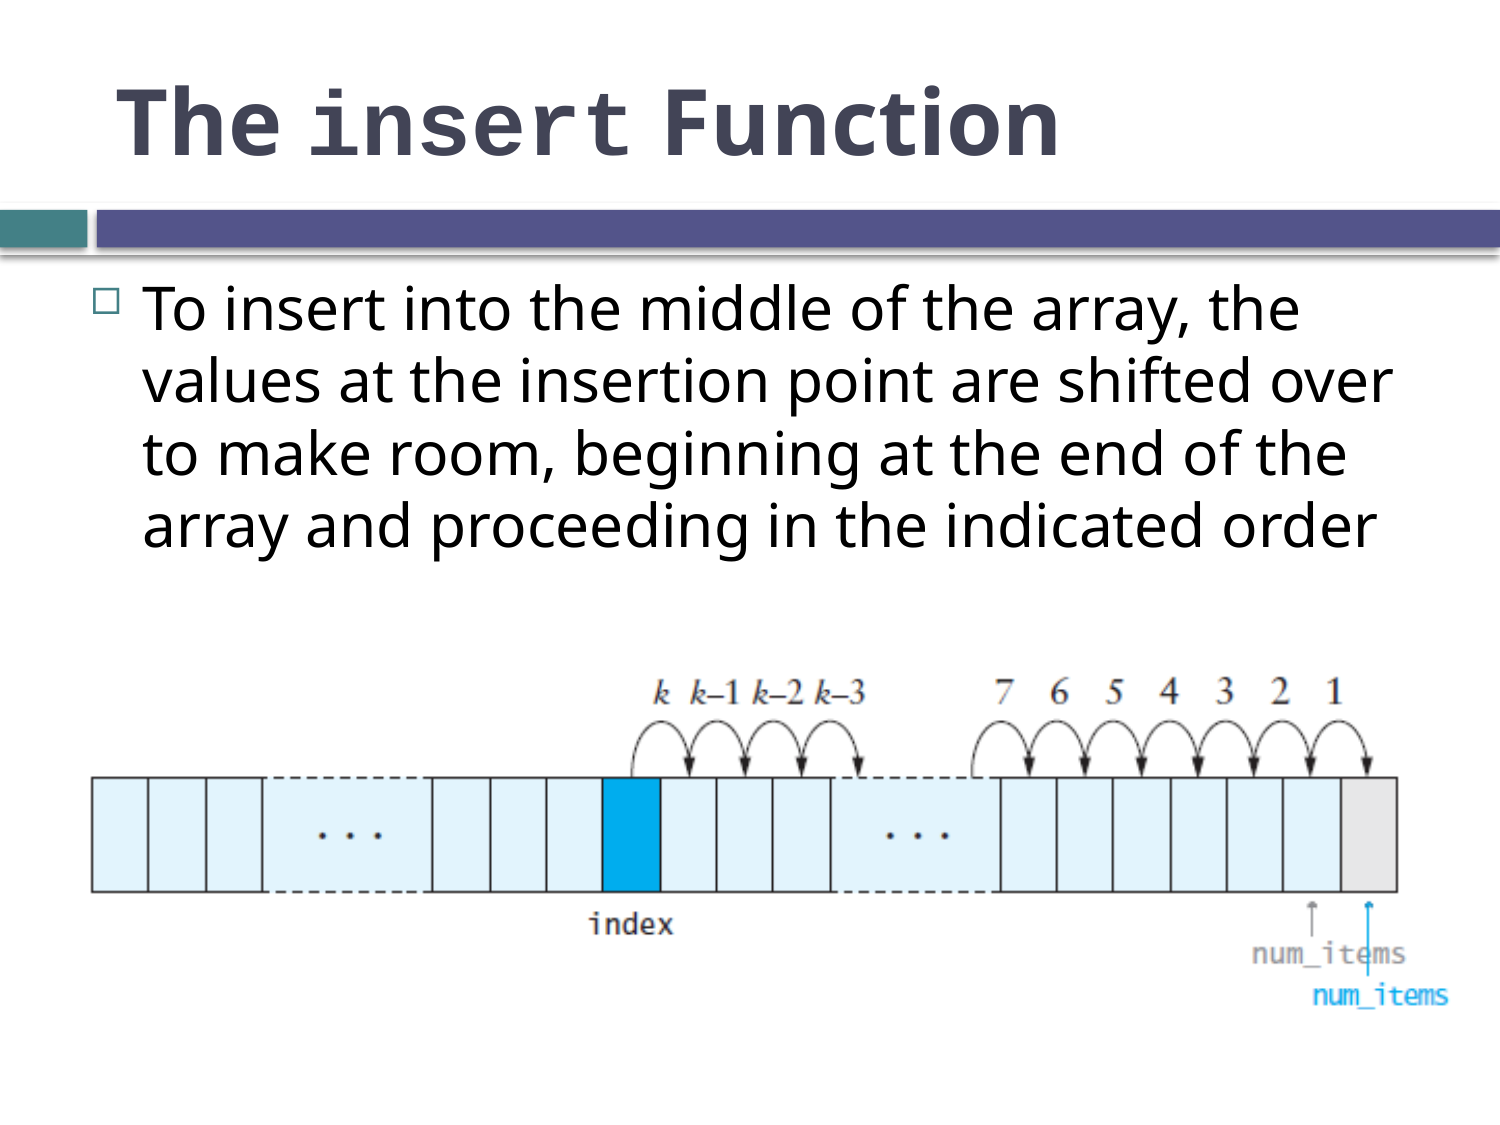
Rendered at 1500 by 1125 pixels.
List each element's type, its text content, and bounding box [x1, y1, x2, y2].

picture [74, 661, 1468, 1015]
title The insert Function [100, 37, 1439, 201]
list To insert into the middle of the array, the values at the insertion point are shifted over to make room, beginning at the end of the array and proceeding in the indicated order [74, 262, 1426, 661]
